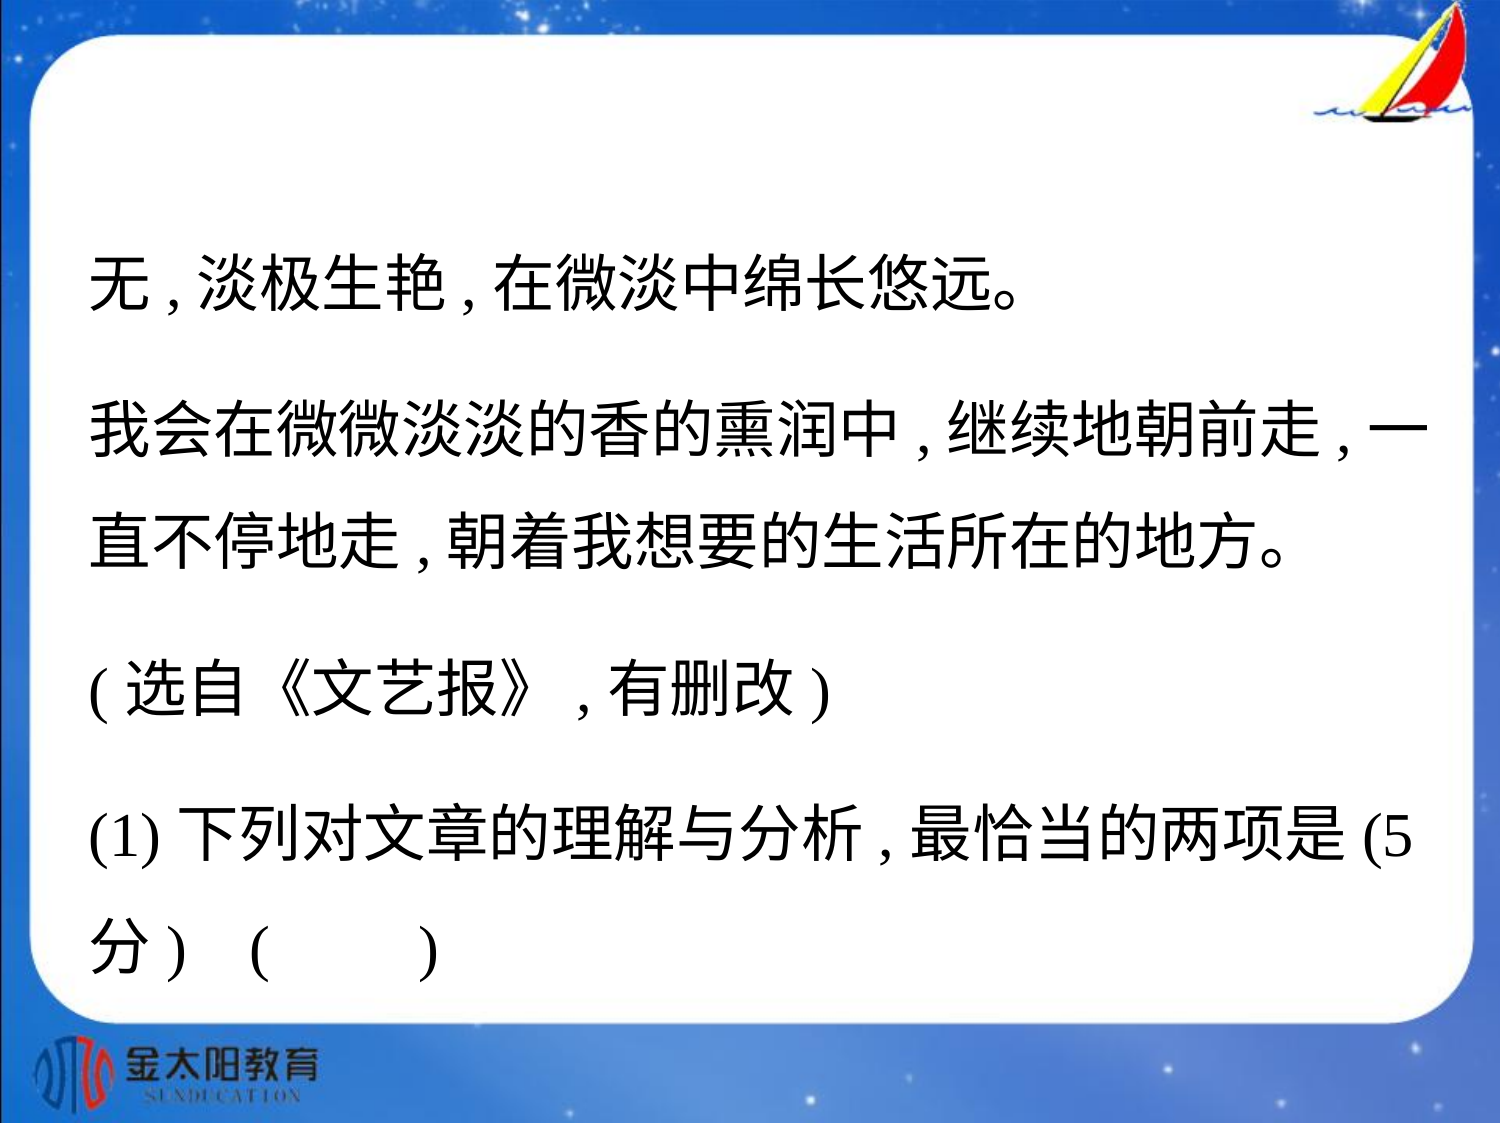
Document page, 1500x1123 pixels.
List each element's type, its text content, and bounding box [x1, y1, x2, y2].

text_box (1)下列对文章的理解与分析,最恰当的两项是(5 分) ( ) [88, 756, 1453, 982]
picture [0, 0, 1500, 1123]
text_box (选自《文艺报》,有删改) [88, 611, 1453, 724]
text_box 无,淡极生艳,在微淡中绵长悠远。 [88, 206, 1453, 320]
text_box 我会在微微淡淡的香的熏润中,继续地朝前走,一 直不停地走,朝着我想要的生活所在的地方。 [88, 351, 1453, 578]
